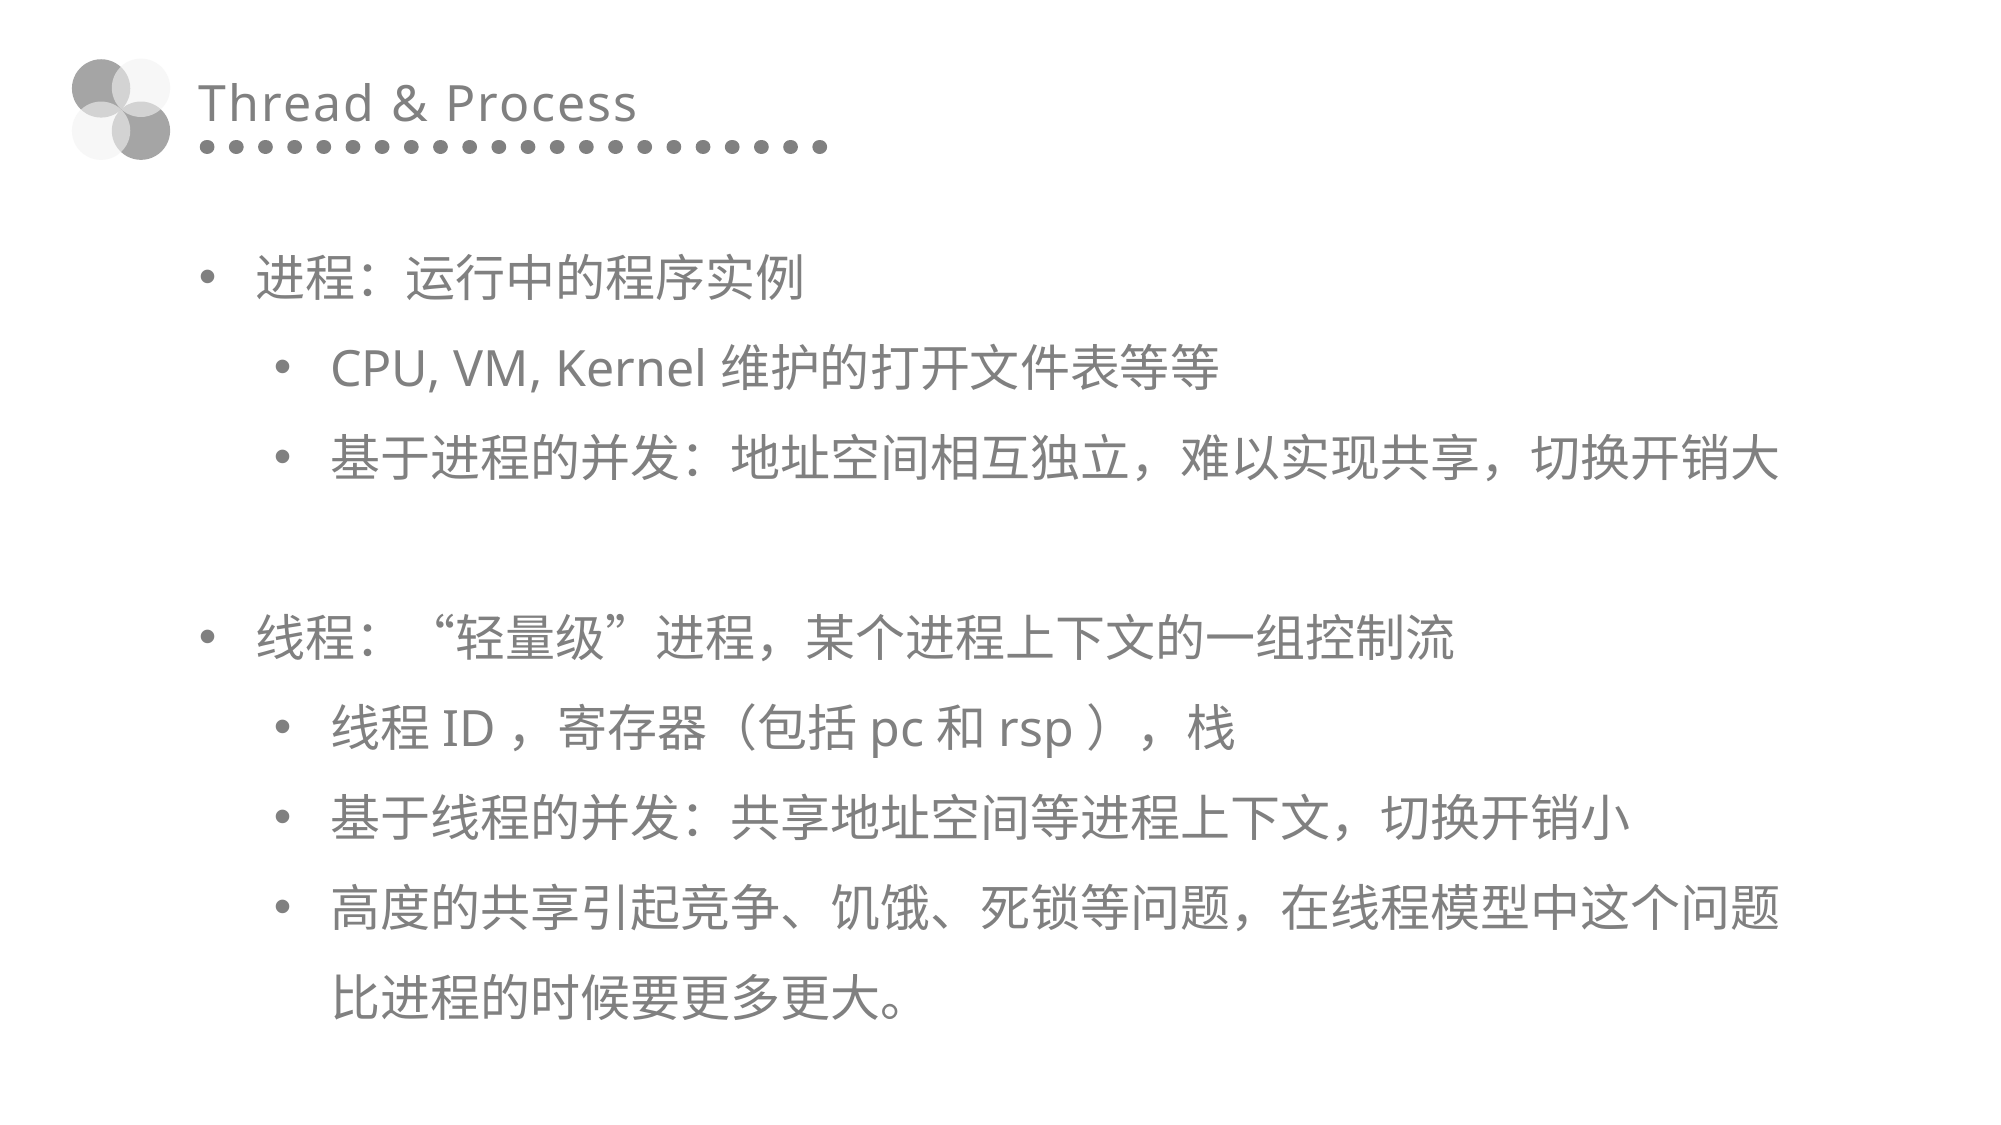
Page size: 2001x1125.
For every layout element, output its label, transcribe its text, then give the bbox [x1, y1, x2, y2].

text_box 进程：运行中的程序实例 CPU, VM, Kernel维护的打开文件表等等 基于进程的并发：地址空间相互独立，难以实现共享，切换开销大 线程：“轻量级”进程，某个进程上下文的一组控制流 线程ID，寄存器（包括pc和rsp），栈 基于线程的并发：共享地址空间等进程上下文，切换开销小 高度的共享引起竞争、饥饿、死锁等问题，在线程模型中这个问题比进程的时候要更多更大。 [184, 208, 1835, 1124]
text_box Thread & Process [184, 63, 902, 139]
